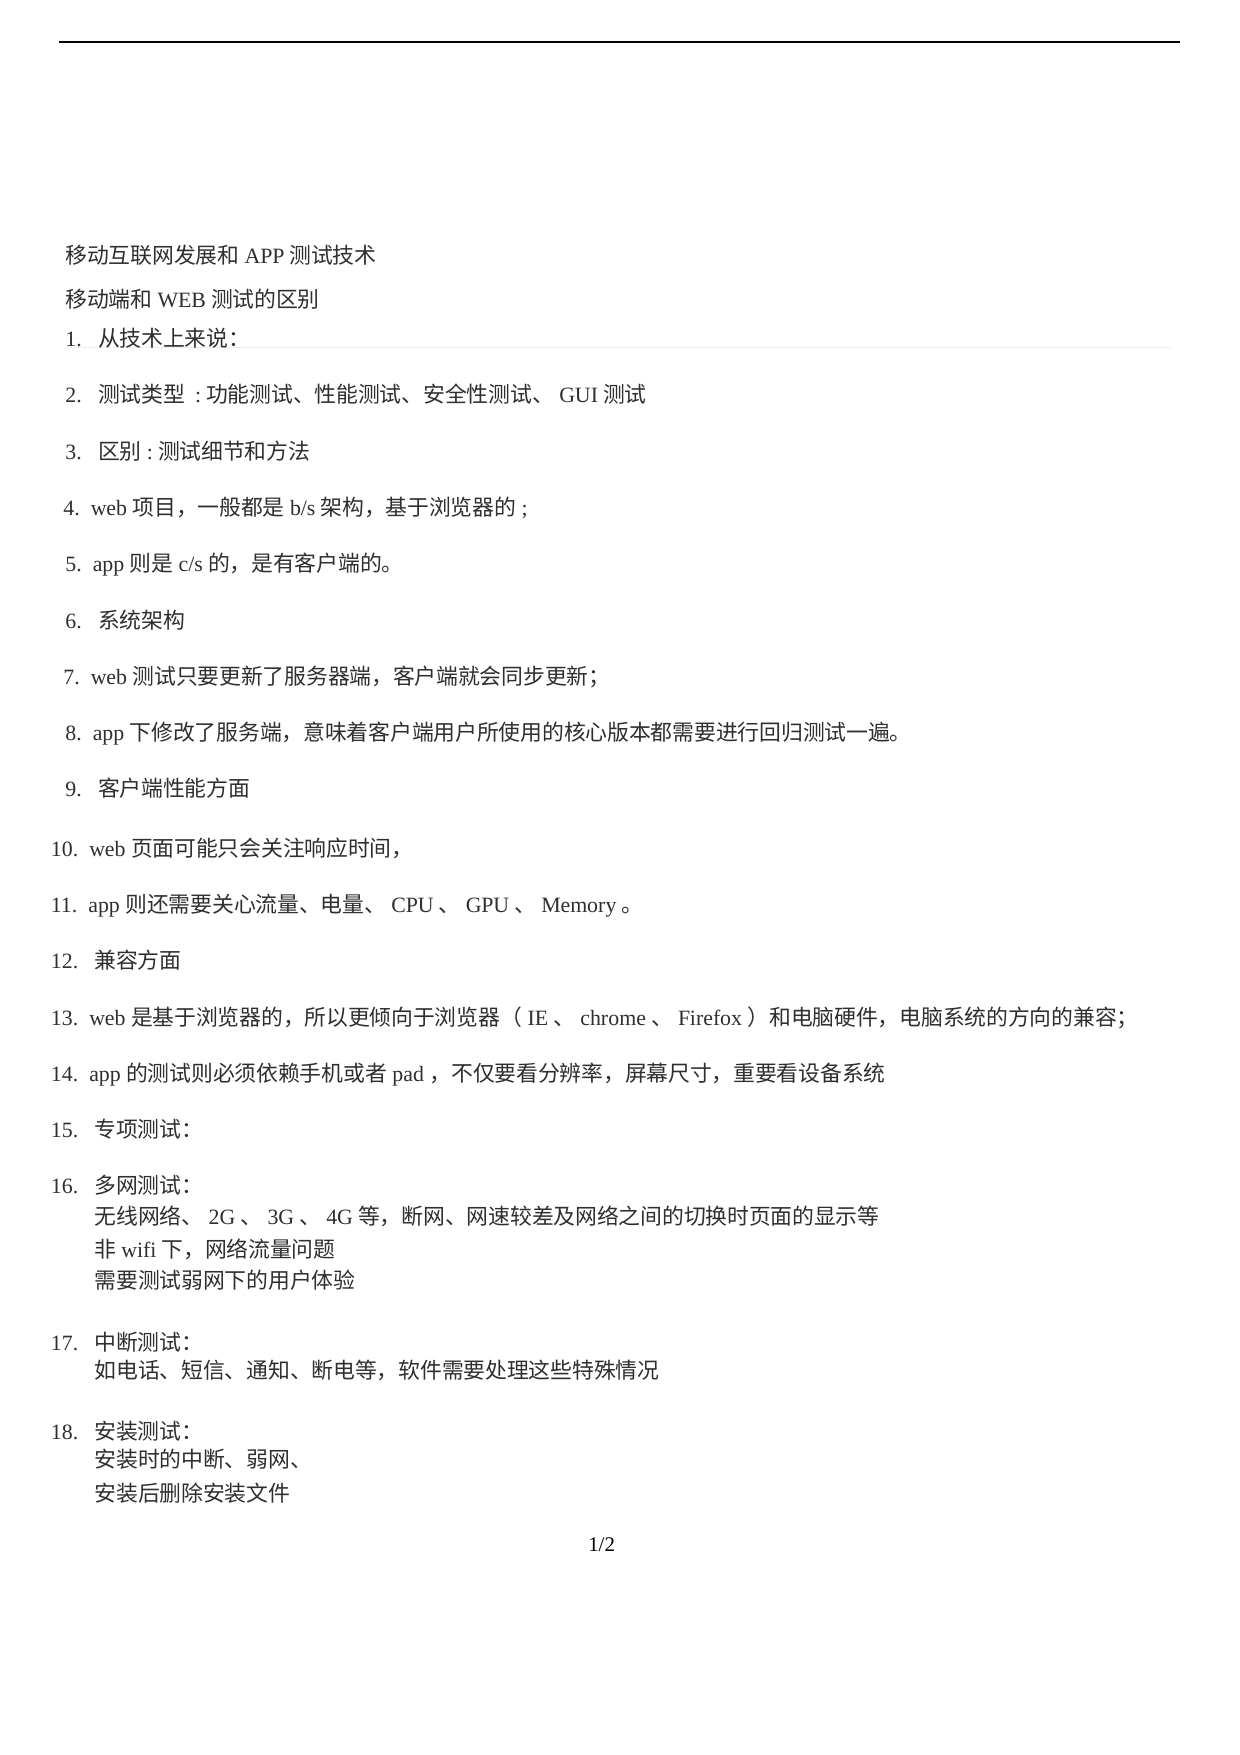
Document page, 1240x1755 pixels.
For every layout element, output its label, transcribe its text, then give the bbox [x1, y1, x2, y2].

text_box 移动互联⽹发展和APP测试技术 移动端和WEB测试的区别 1. 从技术上来说： 2. 测试类型 :功能测试、性能测试、安全性测试、GUI测试 3. 区别:测试细节和⽅法 4. web项⽬，⼀般都是b/s架构，基于浏览器的; 5. app则是c/s的，是有客户端的。 6. 系统架构 7. web测试只要更新了服务器端，客户端就会同步更新； 8. app下修改了服务端，意味着客户端⽤户所使⽤的核⼼版本都需要进⾏回归测试⼀遍。 9. 客户端性能⽅⾯ 10. web页⾯可能只会关注响应时间， 11. app则还需要关⼼流量、电量、CPU、GPU、Memory。 12. 兼容⽅⾯ 13. web是基于浏览器的，所以更倾向于浏览器（IE、chrome、Firefox）和电脑硬件，电脑系统的⽅向的兼容； 14. app的测试则必须依赖⼿机或者pad，不仅要看分辨率，屏幕尺⼨，重要看设备系统 15. 专项测试： 16. 多⽹测试： ⽆线⽹络、2G、3G、4G等，断⽹、⽹速较差及⽹络之间的切换时页⾯的显⽰等 ⾮wifi下，⽹络流量问题 需要测试弱⽹下的⽤户体验 17. 中断测试： 如电话、短信、通知、断电等，软件需要处理这些特殊情况 18. 安装测试： 安装时的中断、弱⽹、 安装后删除安装⽂件 1/2 [50, 172, 1140, 1567]
